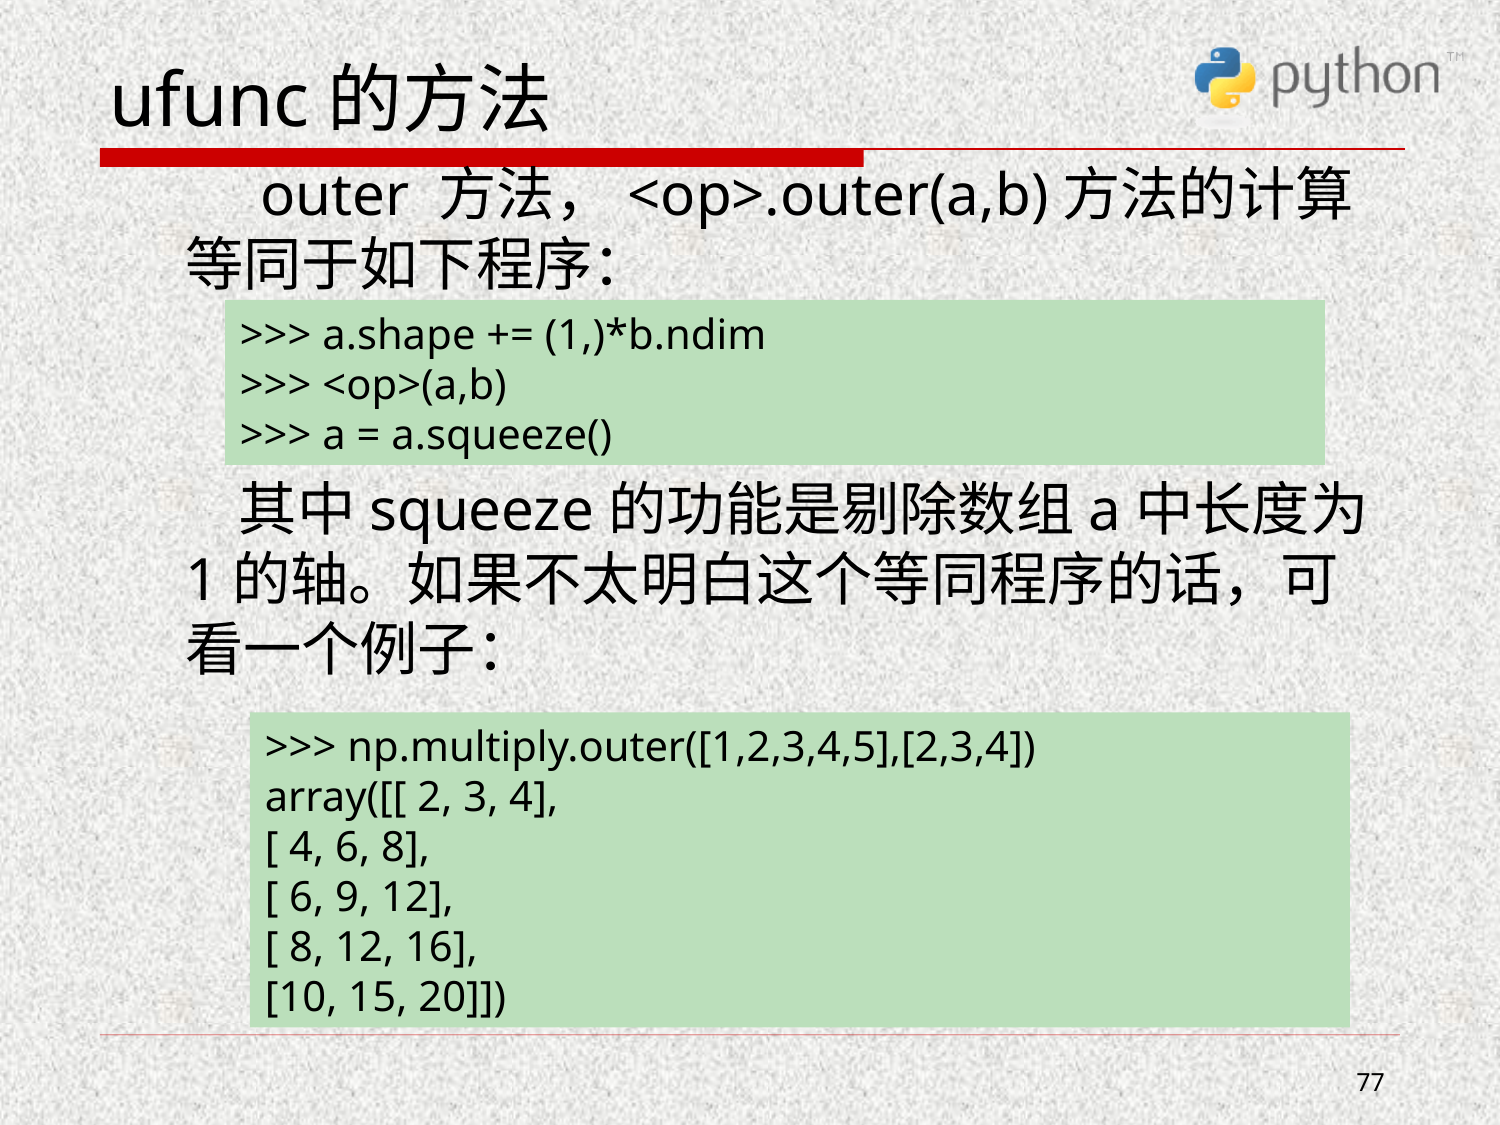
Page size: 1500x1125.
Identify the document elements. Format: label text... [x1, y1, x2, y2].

list outer 方法，<op>.outer(a,b)方法的计算等同于如下程序： 其中squeeze的功能是剔除数组a中长度为1的轴。如果不太明白这个等同程序的话，可看一个例子： [92, 149, 1406, 1038]
text_box >>> a.shape += (1,)*b.ndim >>> <op>(a,b) >>> a = a.squeeze() [225, 299, 1325, 465]
title ufunc的方法 [94, 50, 1407, 149]
picture [0, 0, 1500, 1125]
text_box >>> np.multiply.outer([1,2,3,4,5],[2,3,4]) array([[ 2, 3, 4], [ 4, 6, 8], [ 6, 9, 12], [ 8, 12, 16], [10, 15, 20]]) [249, 712, 1350, 1028]
slide_number 77 [1074, 1058, 1401, 1103]
